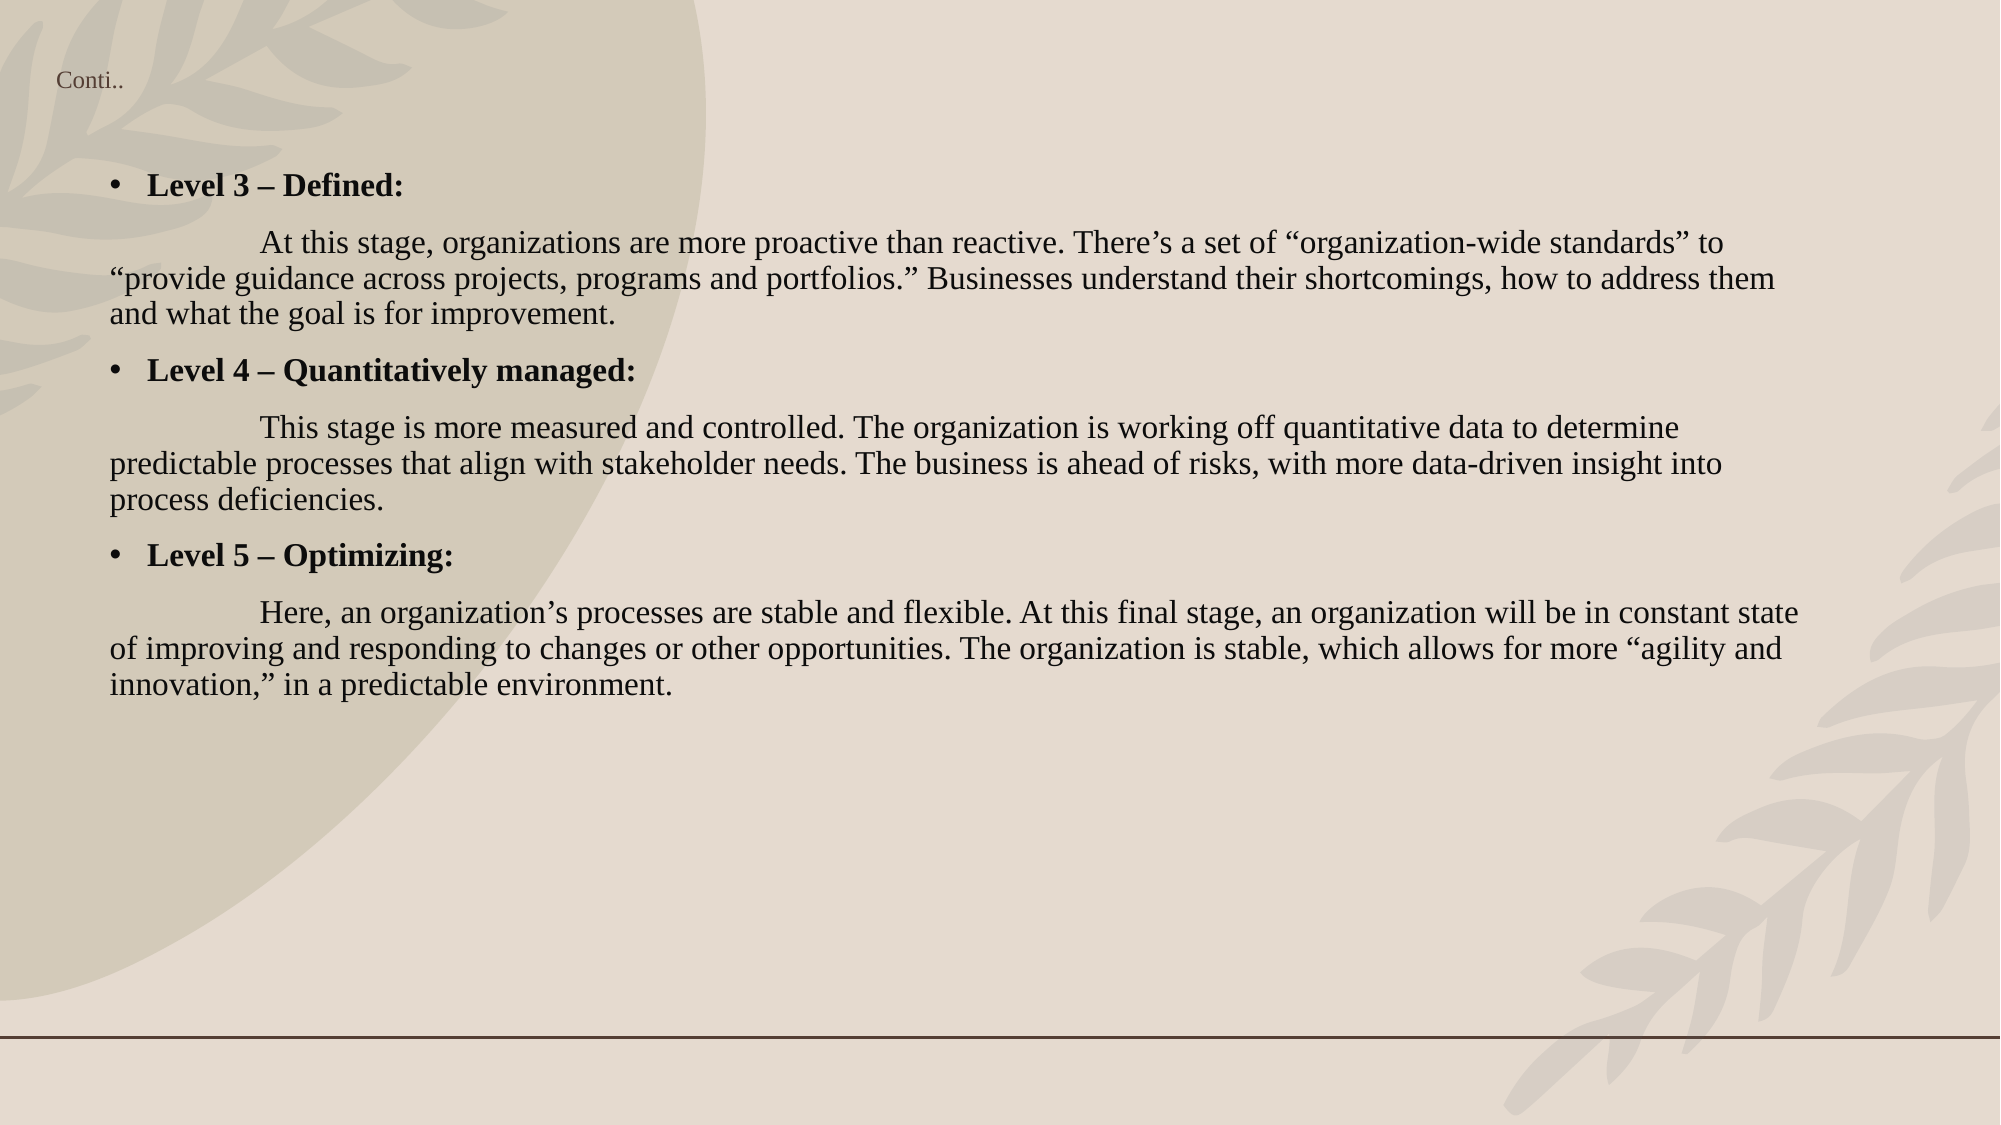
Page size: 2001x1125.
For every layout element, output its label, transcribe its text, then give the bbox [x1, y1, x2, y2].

title Conti.. [41, 25, 1766, 137]
list Level 3 – Defined: At this stage, organizations are more proactive than reactive. There’s a set of “organization-wide standards” to “provide guidance across projects, programs and portfolios.” Businesses understand their shortcomings, how to address them and what the goal is for improvement. Level 4 – Quantitatively managed: This stage is more measured and controlled. The organization is working off quantitative data to determine predictable processes that align with stakeholder needs. The business is ahead of risks, with more data-driven insight into process deficiencies. Level 5 – Optimizing: Here, an organization’s processes are stable and flexible. At this final stage, an organization will be in constant state of improving and responding to changes or other opportunities. The organization is stable, which allows for more “agility and innovation,” in a predictable environment. [94, 160, 1820, 948]
